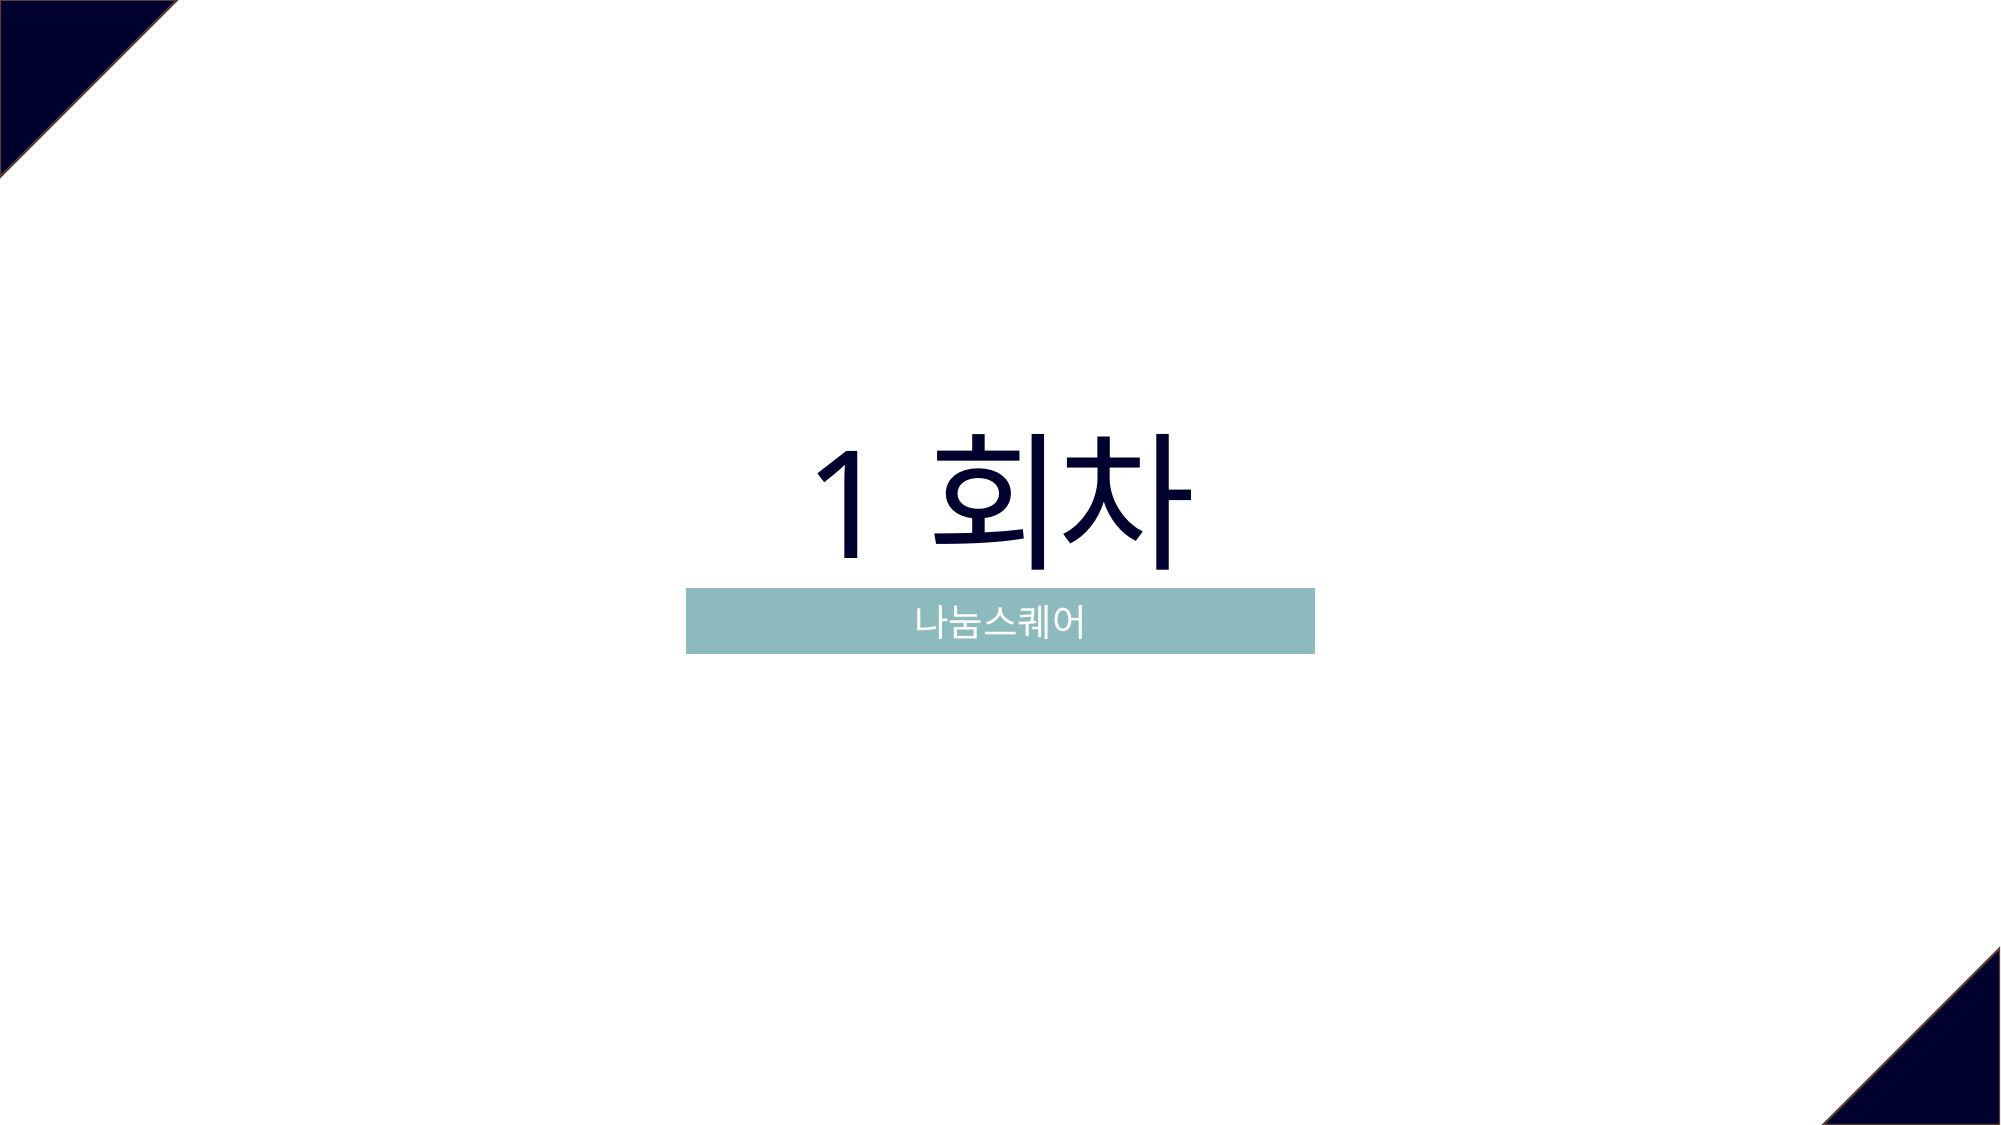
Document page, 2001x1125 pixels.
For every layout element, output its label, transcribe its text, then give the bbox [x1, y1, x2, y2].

text_box 나눔스퀘어 [686, 588, 1315, 654]
text_box 1회차 [789, 401, 1211, 588]
